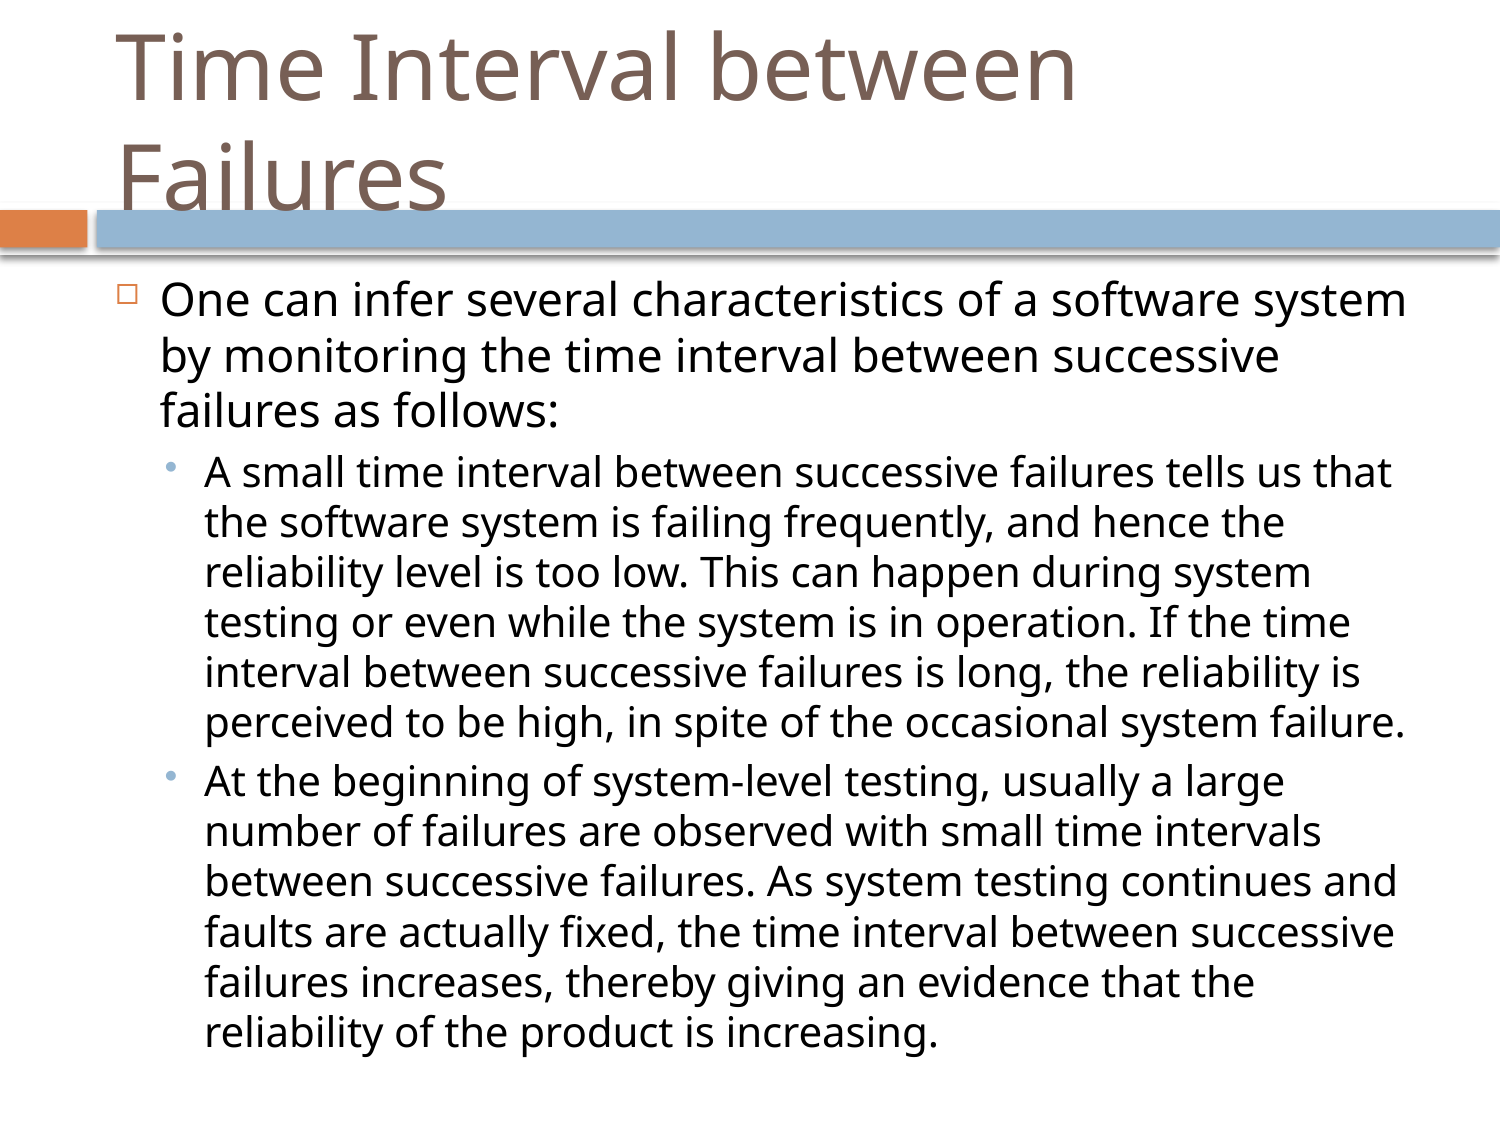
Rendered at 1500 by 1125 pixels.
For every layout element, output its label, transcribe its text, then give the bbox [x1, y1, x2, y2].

title Time Interval between Failures [100, 37, 1438, 200]
list One can infer several characteristics of a software system by monitoring the time interval between successive failures as follows: A small time interval between successive failures tells us that the software system is failing frequently, and hence the reliability level is too low. This can happen during system testing or even while the system is in operation. If the time interval between successive failures is long, the reliability is perceived to be high, in spite of the occasional system failure. At the beginning of system-level testing, usually a large number of failures are observed with small time intervals between successive failures. As system testing continues and faults are actually fixed, the time interval between successive failures increases, thereby giving an evidence that the reliability of the product is increasing. [100, 262, 1438, 1088]
